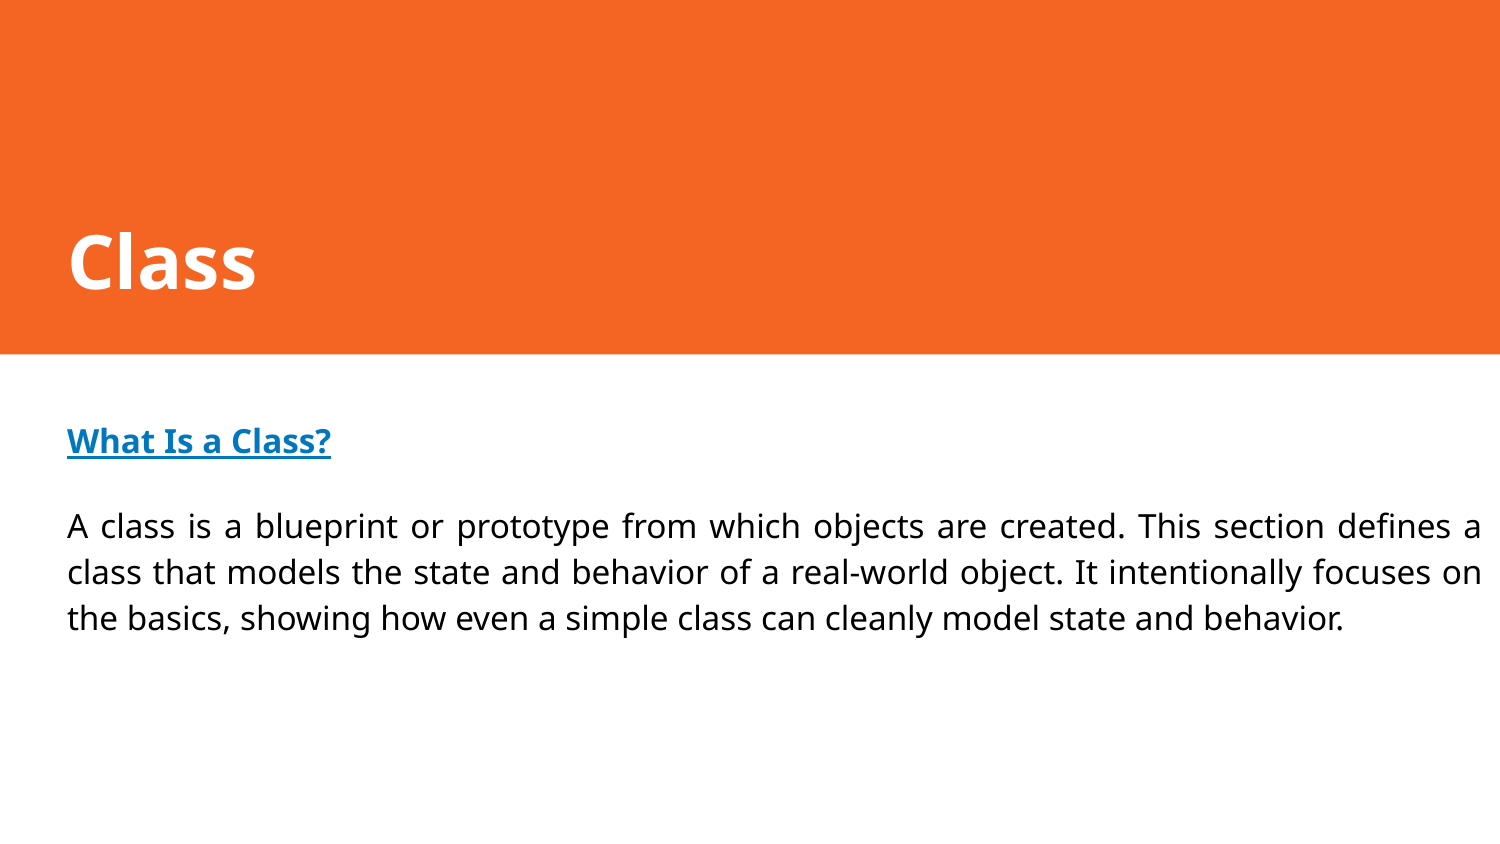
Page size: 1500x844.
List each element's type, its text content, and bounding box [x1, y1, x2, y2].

title Class [52, 60, 1190, 320]
list What Is a Class? A class is a blueprint or prototype from which objects are created. This section defines a class that models the state and behavior of a real-world object. It intentionally focuses on the basics, showing how even a simple class can cleanly model state and behavior. [52, 398, 1500, 782]
